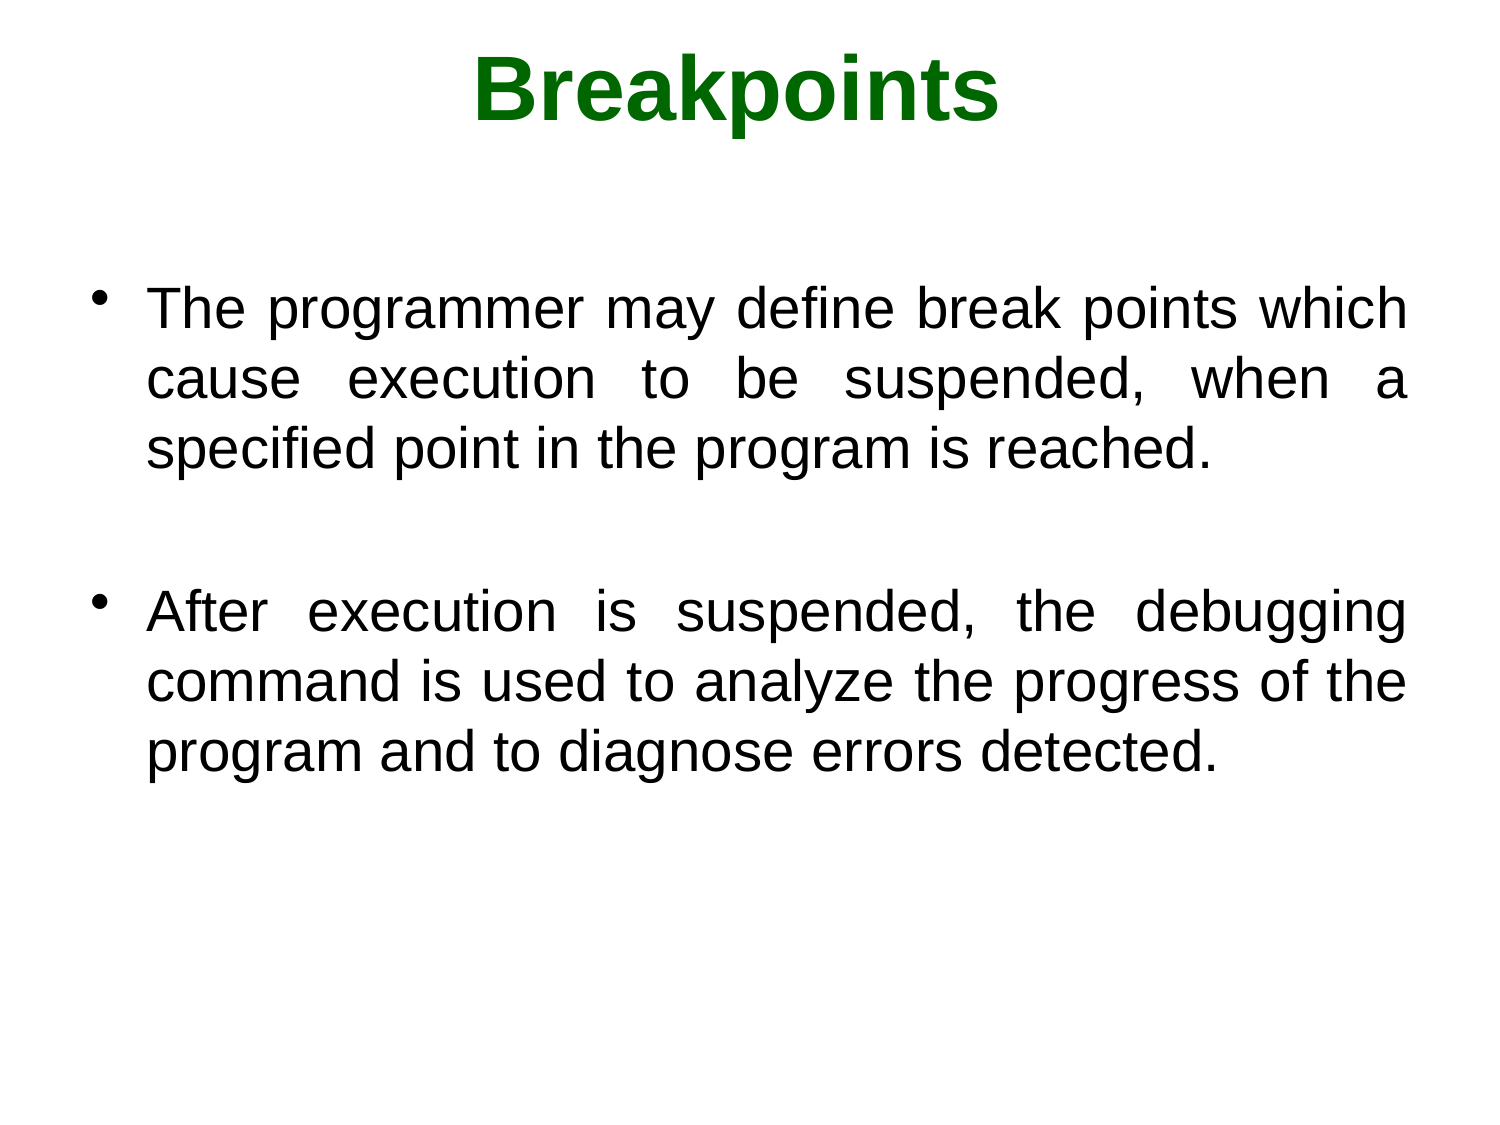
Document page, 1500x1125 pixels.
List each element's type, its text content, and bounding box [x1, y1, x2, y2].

list The programmer may define break points which cause execution to be suspended, when a specified point in the program is reached. After execution is suspended, the debugging command is used to analyze the progress of the program and to diagnose errors detected. [74, 262, 1426, 1006]
title Breakpoints [74, 44, 1426, 233]
